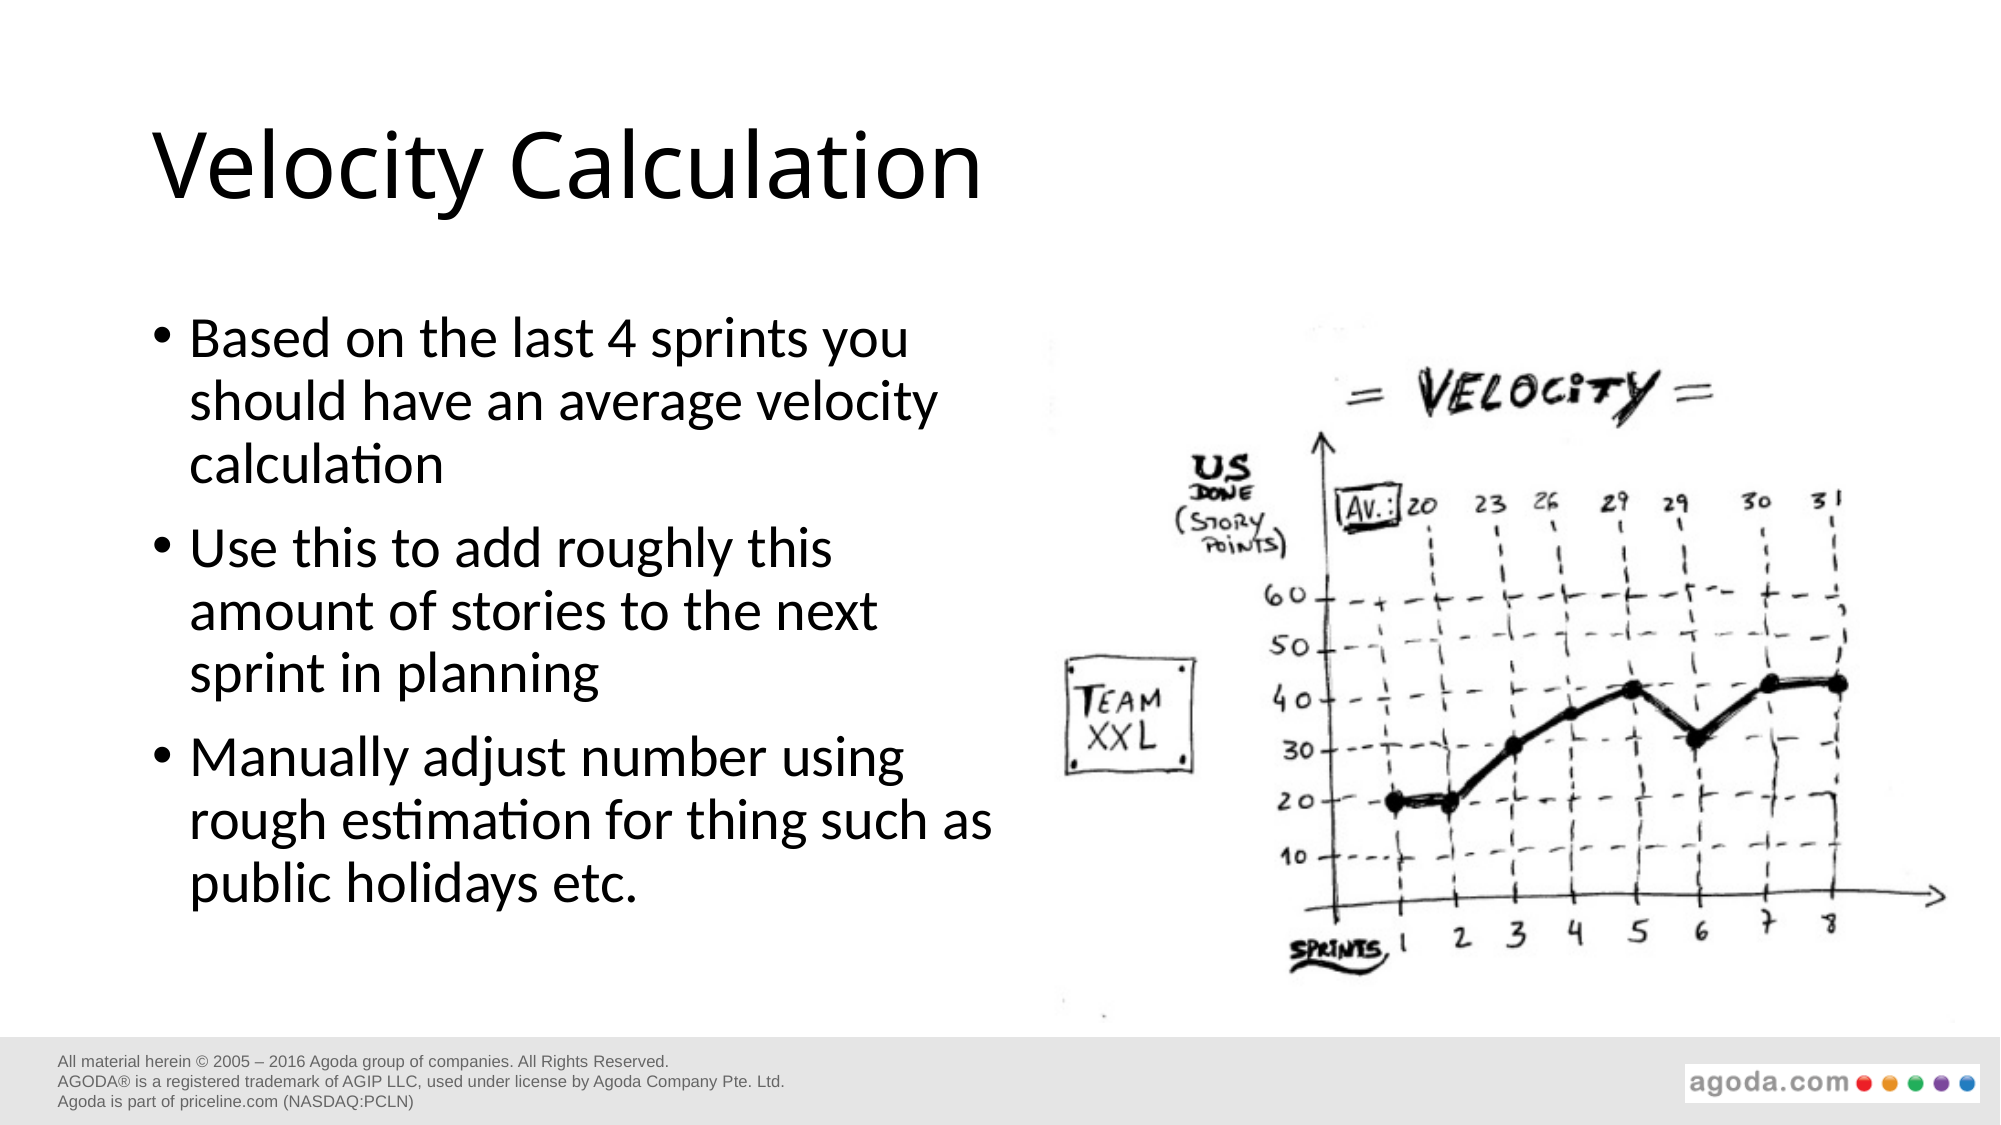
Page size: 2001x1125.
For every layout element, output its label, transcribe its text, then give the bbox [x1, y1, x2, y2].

picture [1041, 299, 1955, 1023]
picture [1685, 1064, 1980, 1103]
list Based on the last 4 sprints you should have an average velocity calculation Use this to add roughly this amount of stories to the next sprint in planning Manually adjust number using rough estimation for thing such as public holidays etc. [137, 299, 1041, 1014]
title Velocity Calculation [137, 59, 1863, 278]
